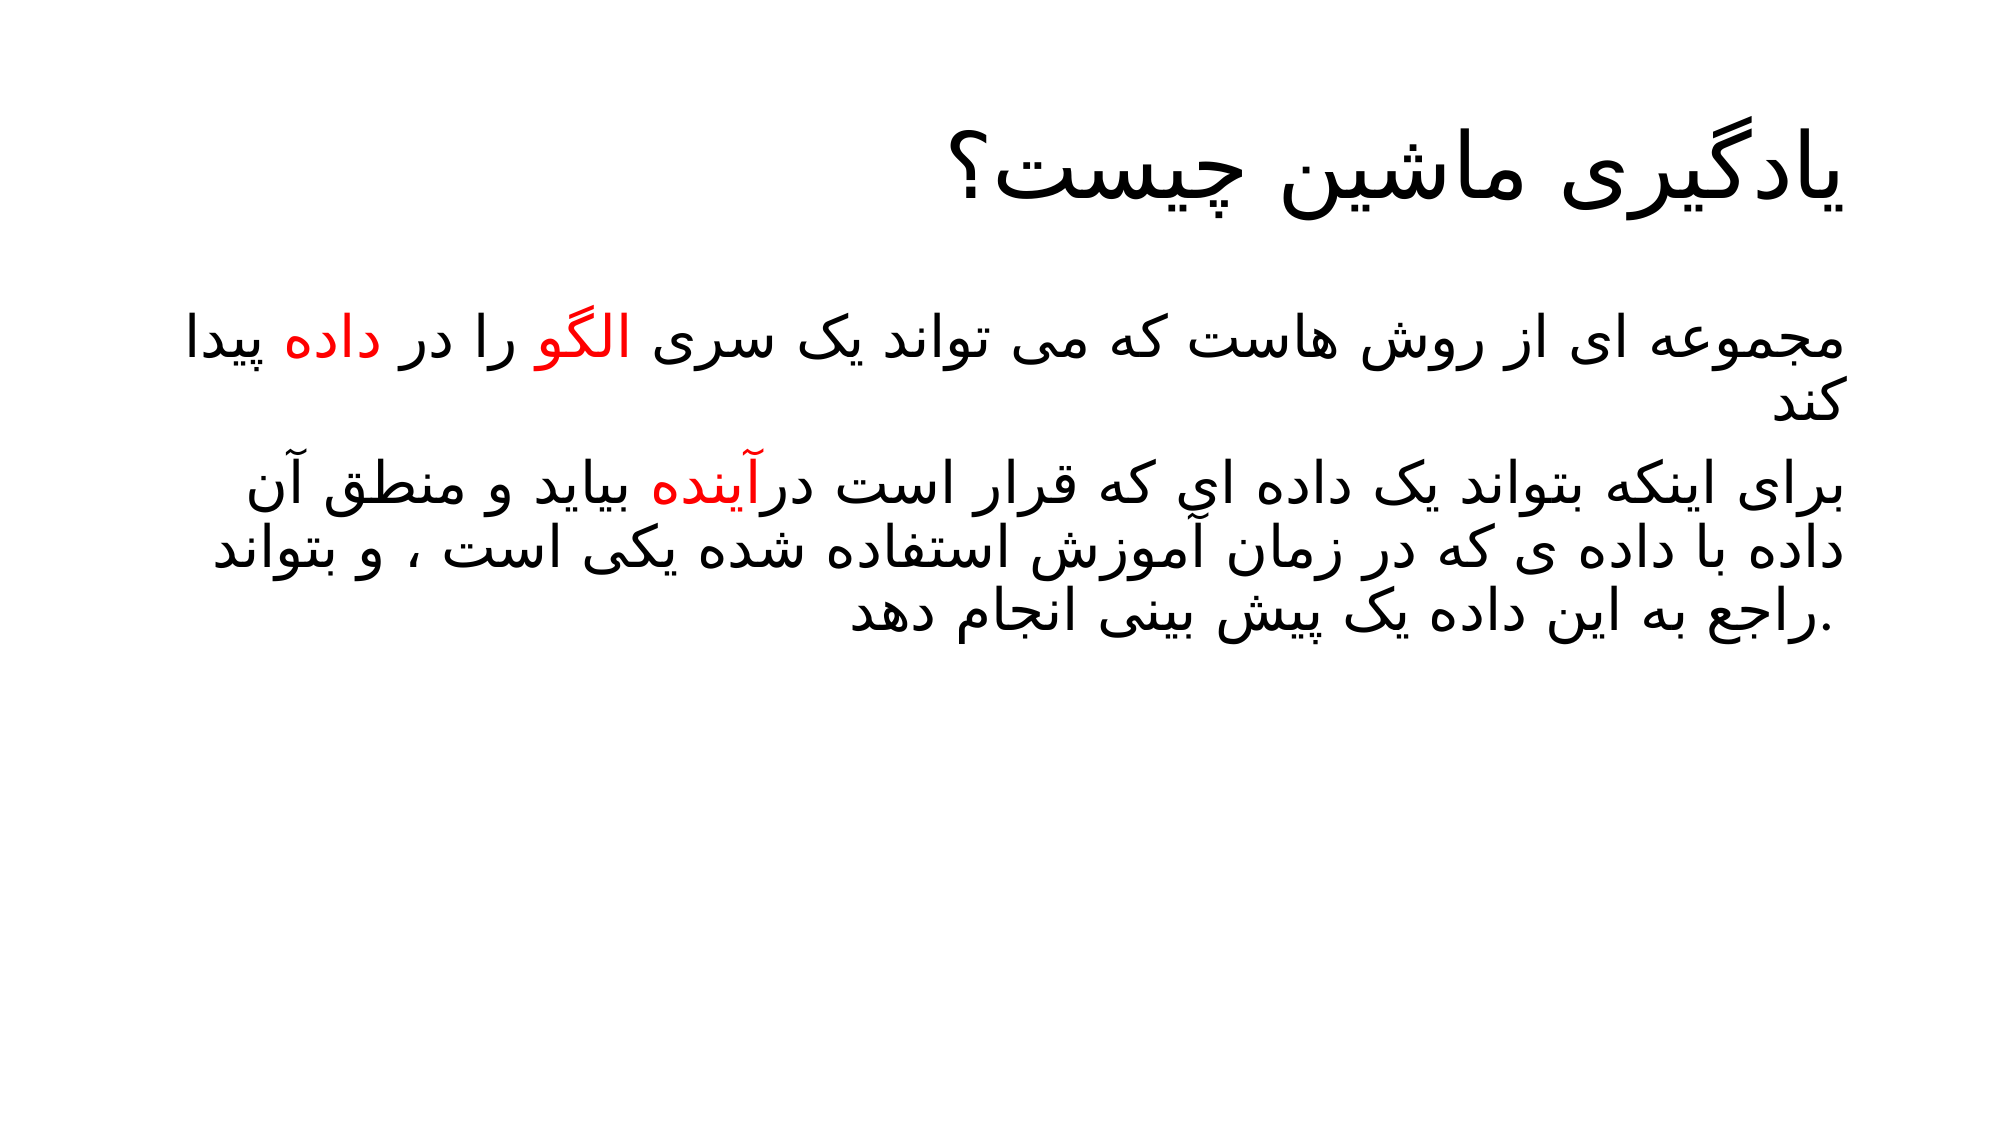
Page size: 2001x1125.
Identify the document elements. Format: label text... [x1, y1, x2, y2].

list مجموعه ای از روش هاست که می تواند یک سری الگو را در داده پیدا کند برای اینکه بتواند یک داده ای که قرار است درآینده بیاید و منطق آن داده با داده ی که در زمان آموزش استفاده شده یکی است ، و بتواند راجع به این داده یک پیش بینی انجام دهد. [137, 299, 1863, 1014]
title یادگیری ماشین چیست؟ [137, 59, 1863, 278]
